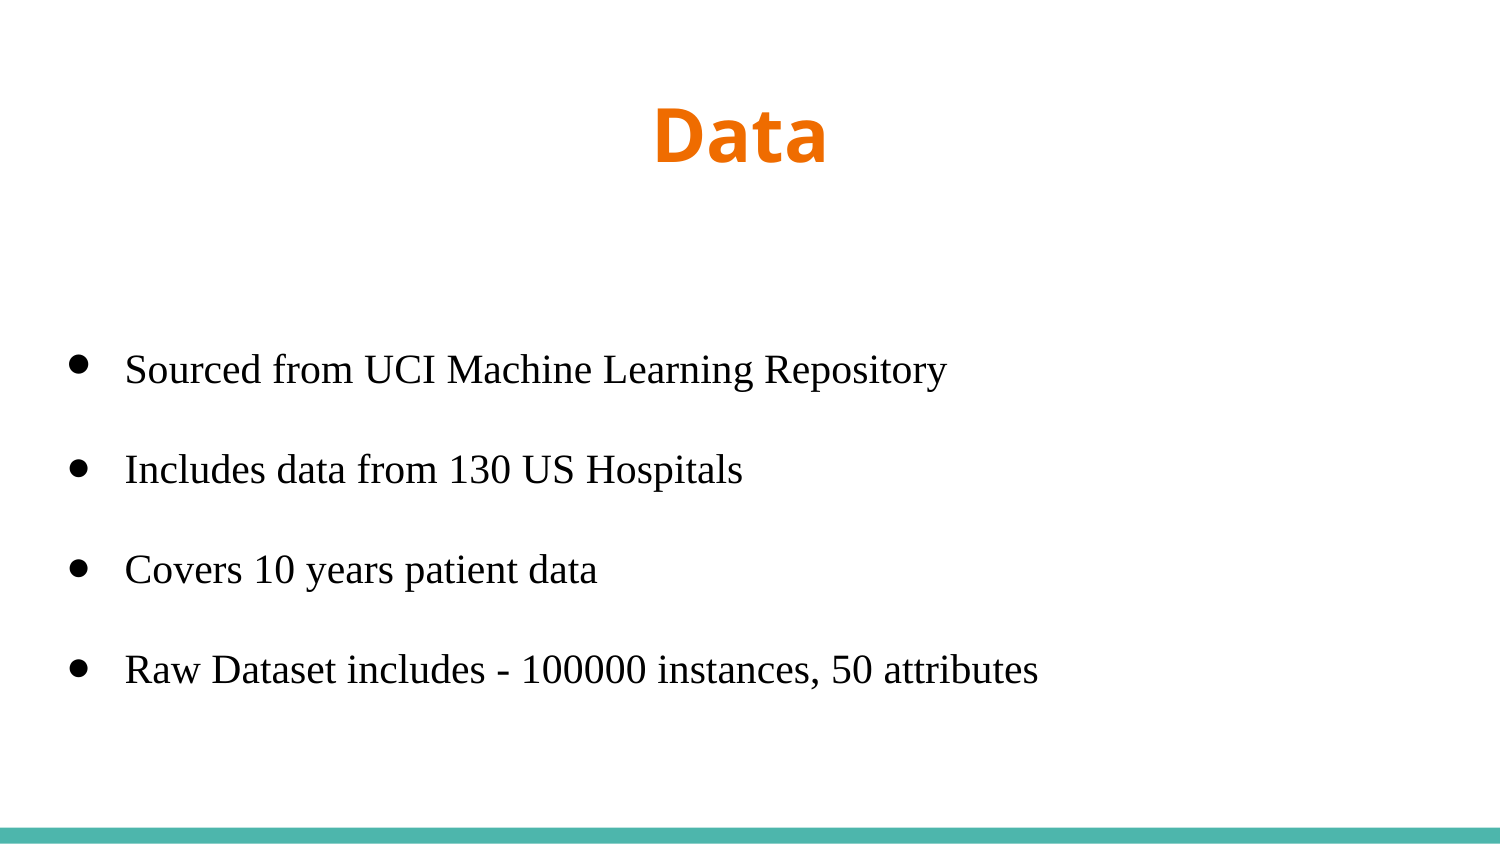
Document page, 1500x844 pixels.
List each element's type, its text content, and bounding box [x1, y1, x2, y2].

list Sourced from UCI Machine Learning Repository Includes data from 130 US Hospitals Covers 10 years patient data Raw Dataset includes - 100000 instances, 50 attributes [34, 276, 1433, 757]
title Data [51, 72, 1449, 189]
